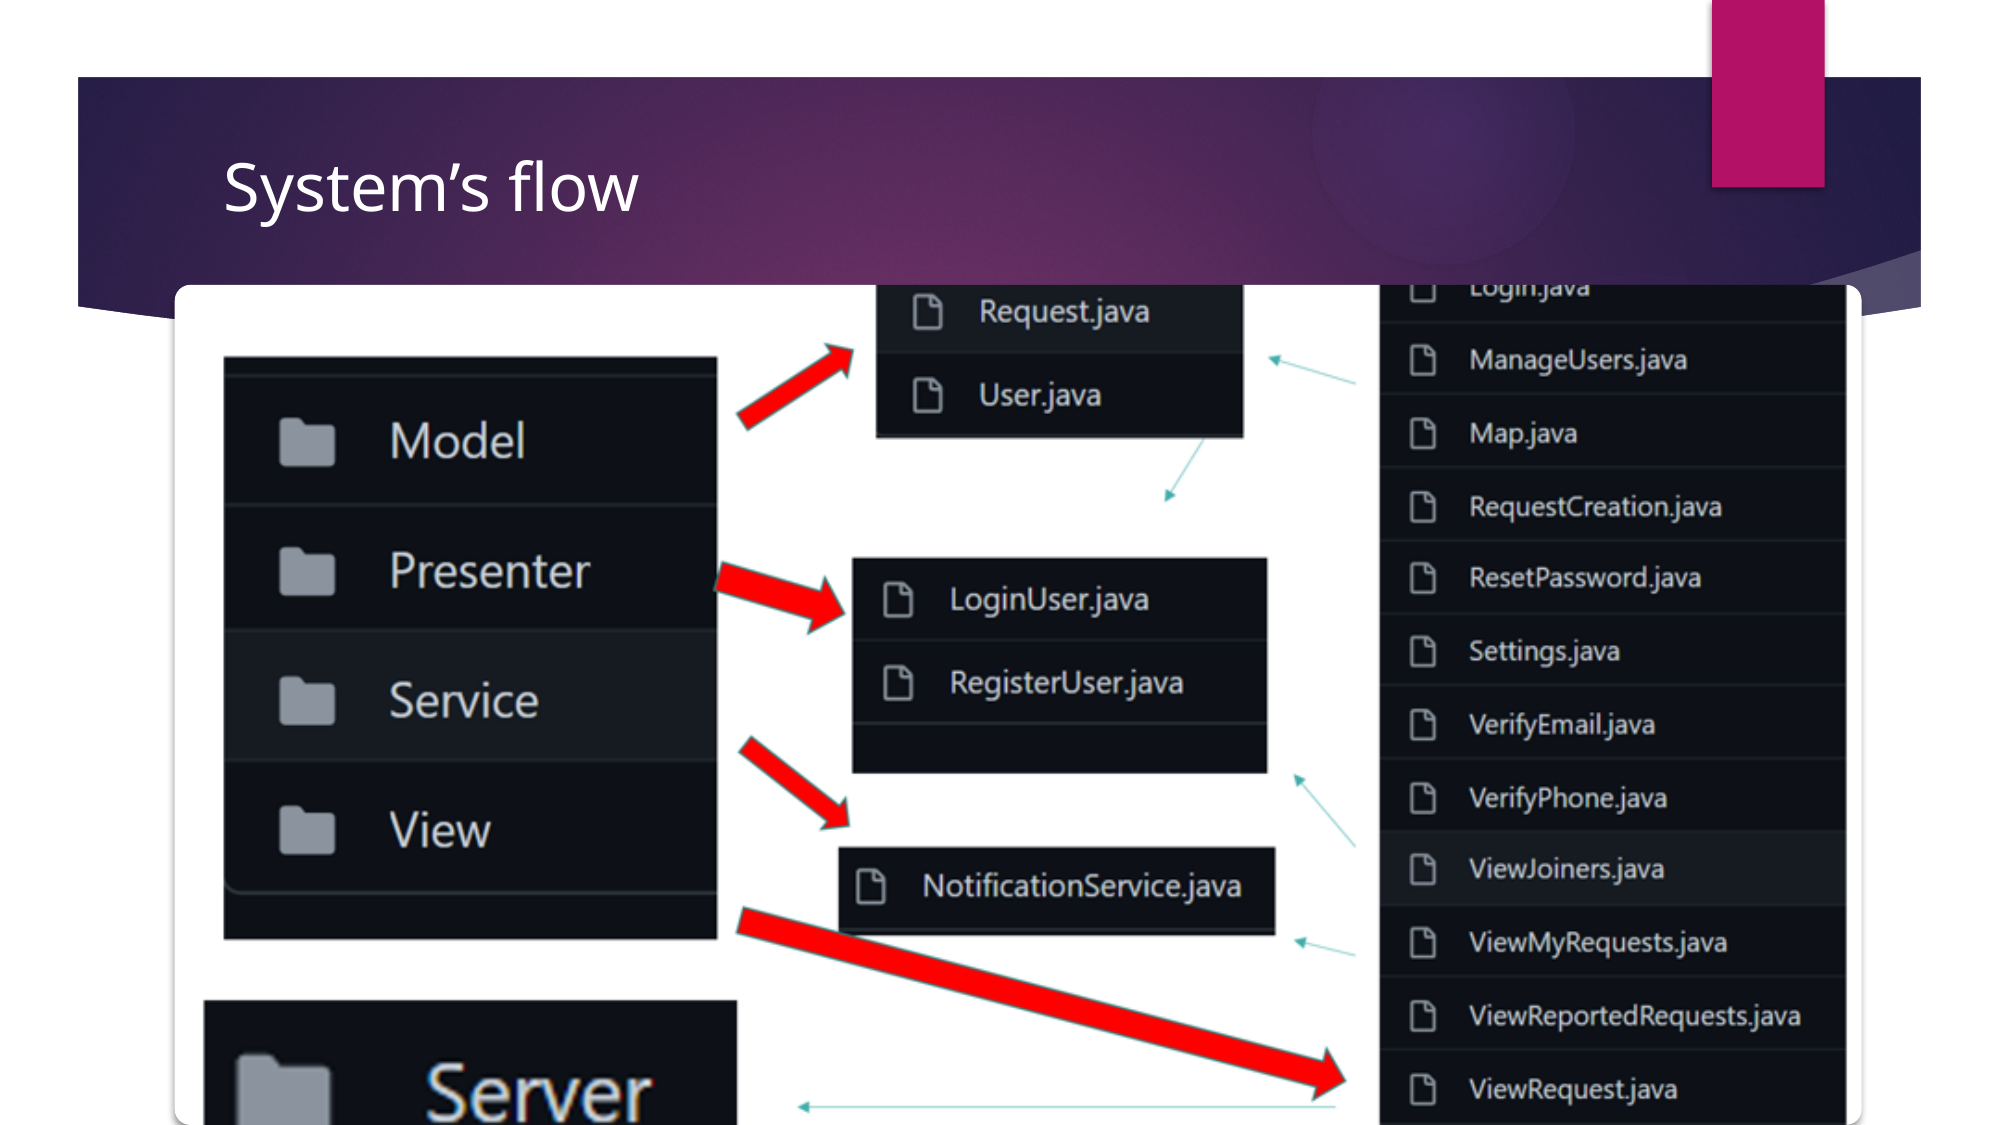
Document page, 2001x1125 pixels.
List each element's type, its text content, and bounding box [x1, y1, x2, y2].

text_box System’s flow [208, 137, 727, 233]
picture [174, 284, 1862, 1125]
